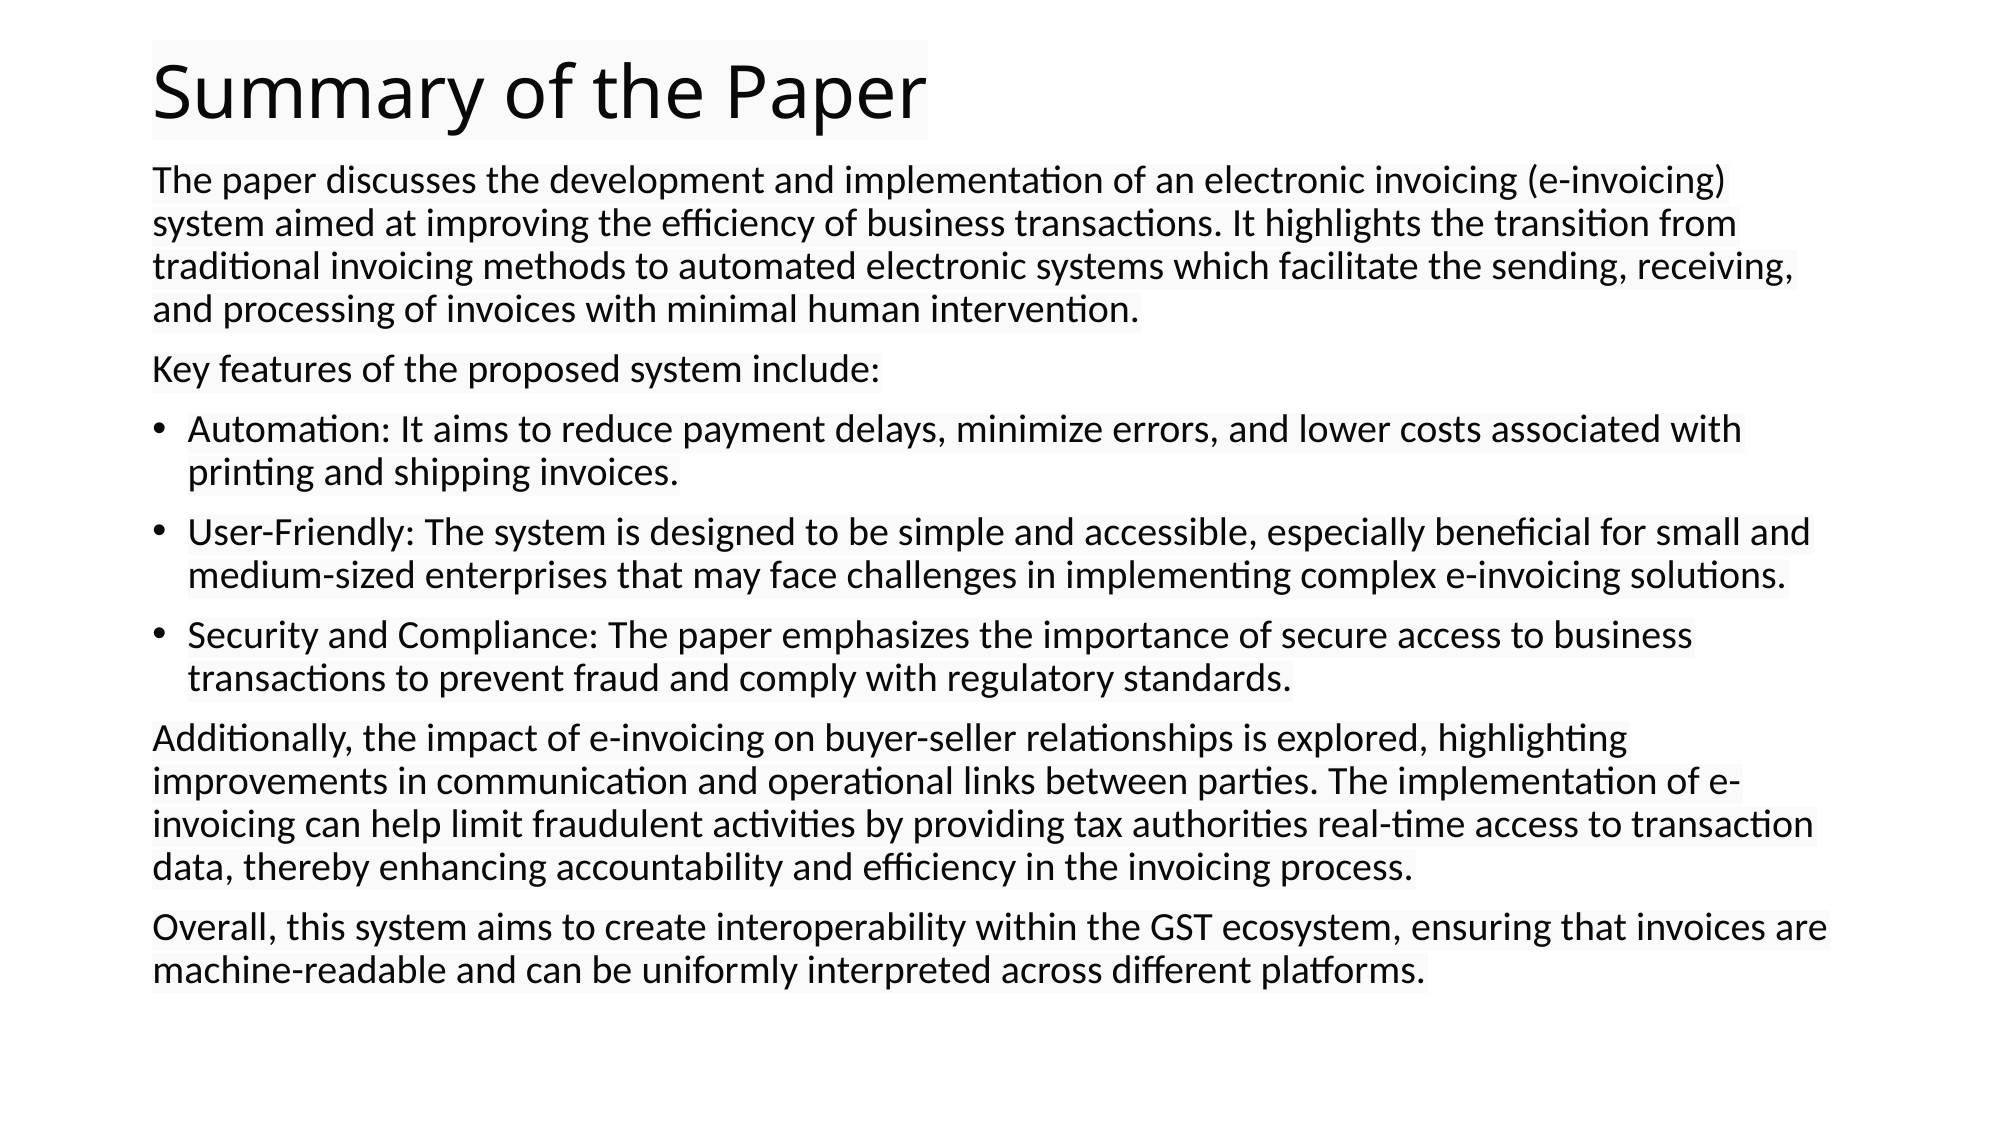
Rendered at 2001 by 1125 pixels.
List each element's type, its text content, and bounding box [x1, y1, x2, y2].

list The paper discusses the development and implementation of an electronic invoicing (e-invoicing) system aimed at improving the efficiency of business transactions. It highlights the transition from traditional invoicing methods to automated electronic systems which facilitate the sending, receiving, and processing of invoices with minimal human intervention. Key features of the proposed system include: Automation: It aims to reduce payment delays, minimize errors, and lower costs associated with printing and shipping invoices. User-Friendly: The system is designed to be simple and accessible, especially beneficial for small and medium-sized enterprises that may face challenges in implementing complex e-invoicing solutions. Security and Compliance: The paper emphasizes the importance of secure access to business transactions to prevent fraud and comply with regulatory standards. Additionally, the impact of e-invoicing on buyer-seller relationships is explored, highlighting improvements in communication and operational links between parties. The implementation of e-invoicing can help limit fraudulent activities by providing tax authorities real-time access to transaction data, thereby enhancing accountability and efficiency in the invoicing process. Overall, this system aims to create interoperability within the GST ecosystem, ensuring that invoices are machine-readable and can be uniformly interpreted across different platforms. [137, 151, 1863, 1014]
title Summary of the Paper [137, 46, 1863, 151]
